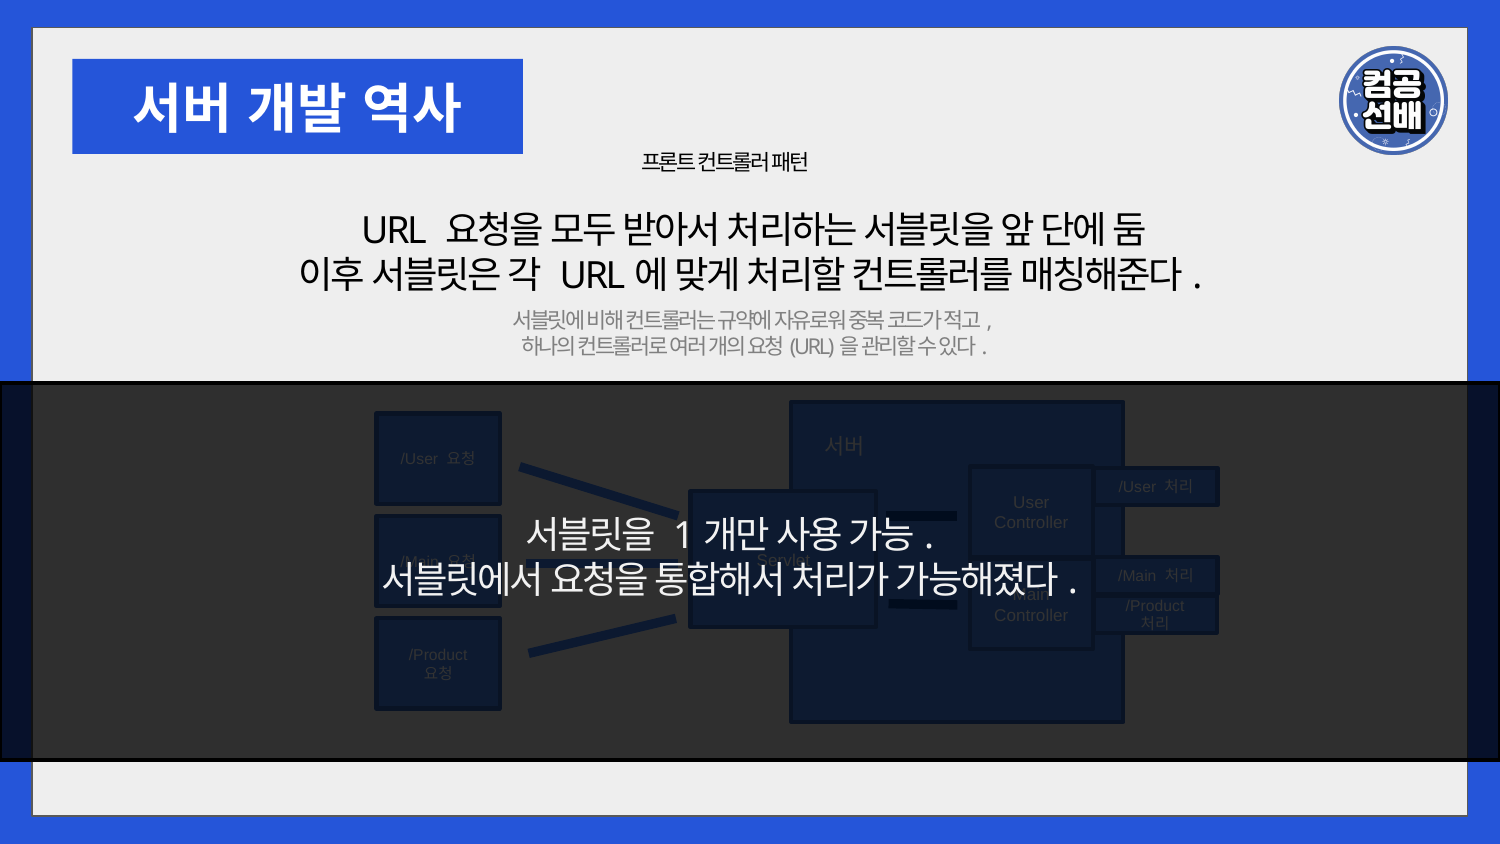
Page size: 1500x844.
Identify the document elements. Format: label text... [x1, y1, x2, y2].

text_box 서버 개발 역사 [72, 58, 523, 154]
text_box [0, 381, 1500, 762]
text_box 프론트 컨트롤러 패턴 [626, 141, 825, 183]
text_box URL 요청을 모두 받아서 처리하는 서블릿을 앞 단에 둠 이후 서블릿은 각 URL에 맞게 처리할 컨트롤러를 매칭해준다. [283, 198, 1225, 304]
picture [1339, 46, 1448, 155]
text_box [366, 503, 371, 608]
text_box 서블릿에 비해 컨트롤러는 규약에 자유로워 중복 코드가 적고, 하나의 컨트롤러로 여러 개의 요청(URL)을 관리할 수 있다. [379, 298, 1130, 367]
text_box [376, 401, 1218, 723]
